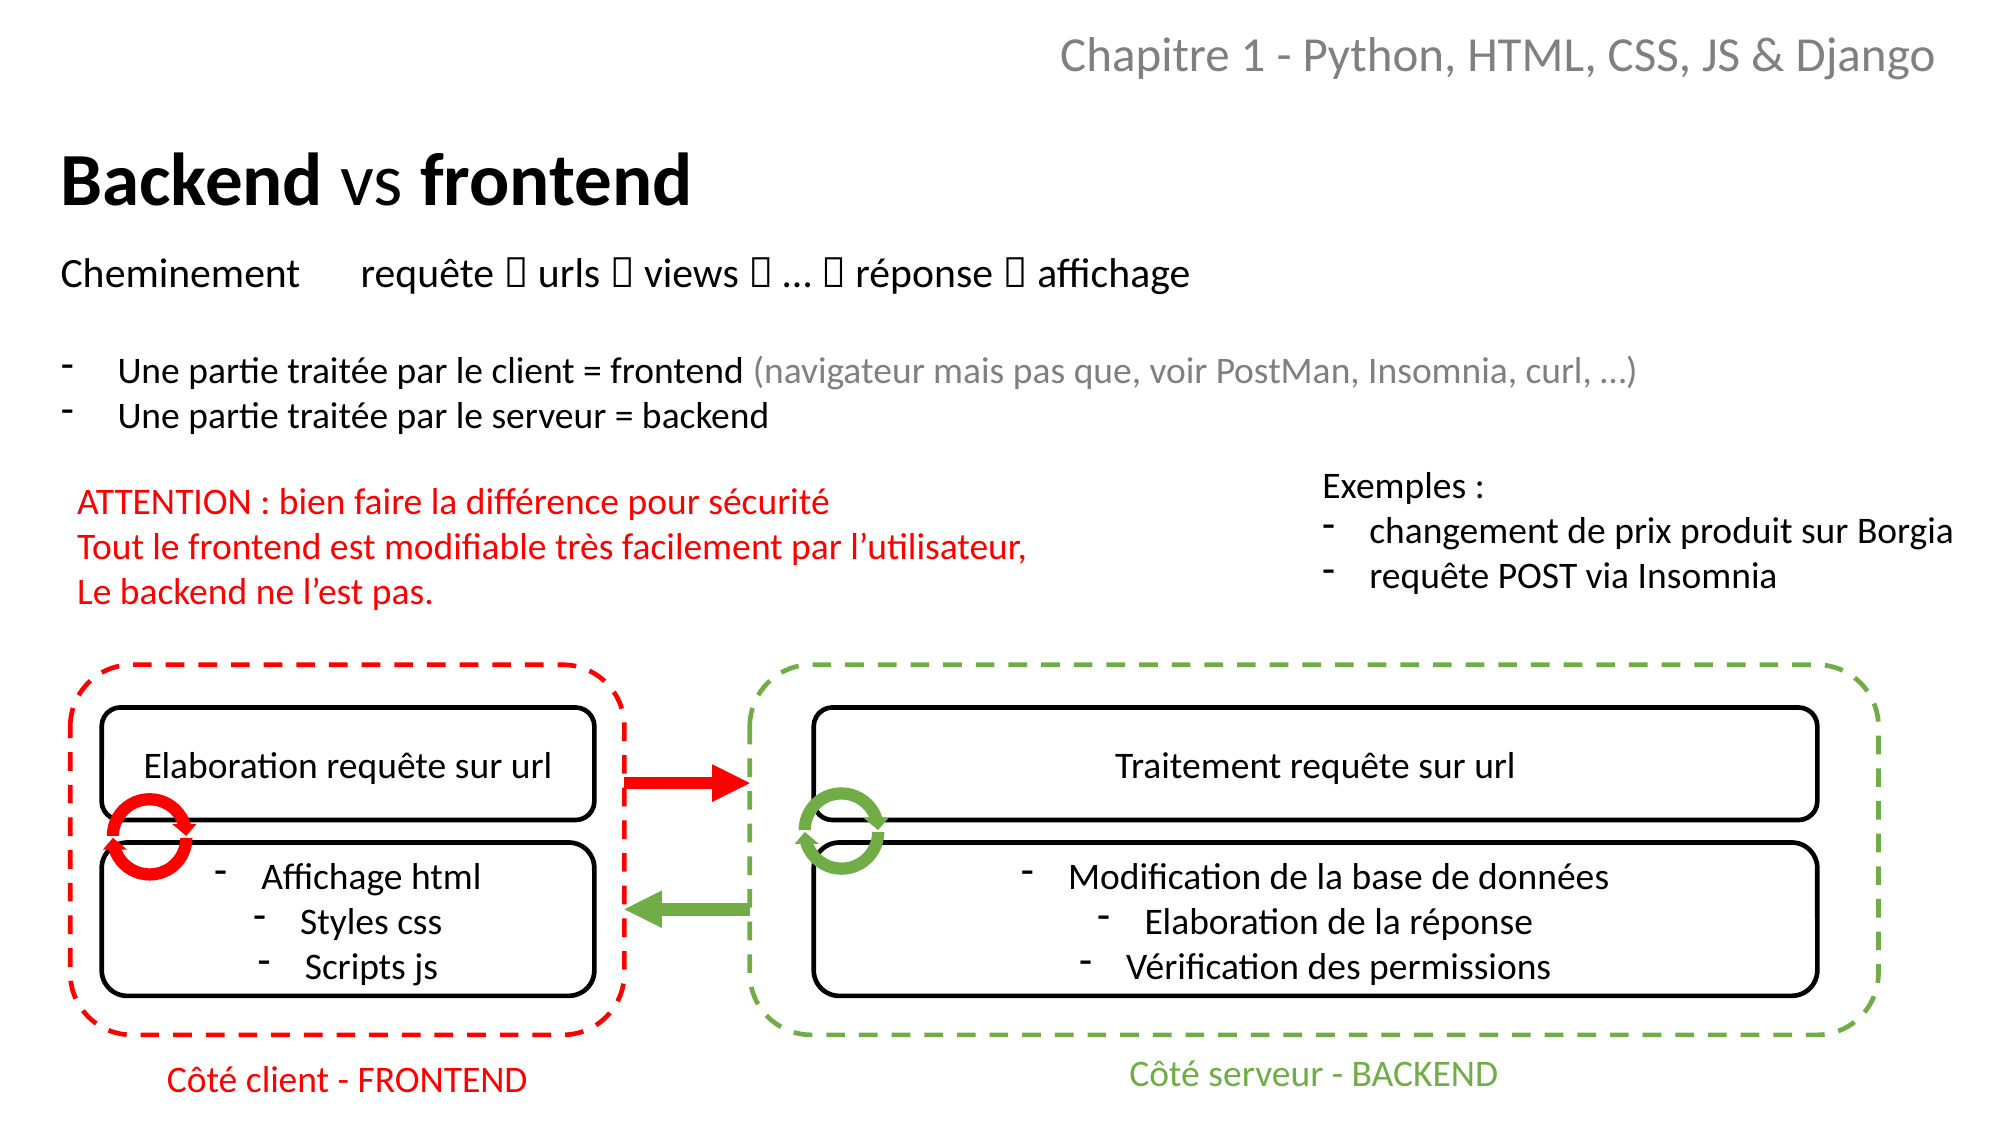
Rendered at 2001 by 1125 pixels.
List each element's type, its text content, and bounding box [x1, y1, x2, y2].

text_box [749, 664, 1879, 1103]
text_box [100, 786, 199, 887]
text_box Cheminement requête  urls  views  …  réponse  affichage [45, 238, 1895, 338]
text_box Une partie traitée par le client = frontend (navigateur mais pas que, voir PostMan, Insomnia, curl, …) Une partie traitée par le serveur = backend [46, 338, 1974, 444]
subtitle Chapitre 1 - Python, HTML, CSS, JS & Django [1045, 21, 2000, 90]
text_box Exemples : changement de prix produit sur Borgia requête POST via Insomnia [1307, 453, 1970, 649]
text_box ATTENTION : bien faire la différence pour sécurité Tout le frontend est modifiable très facilement par l’utilisateur, Le backend ne l’est pas. [62, 469, 1063, 620]
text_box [70, 664, 625, 1108]
text_box Backend vs frontend [45, 123, 1172, 228]
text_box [792, 781, 891, 881]
